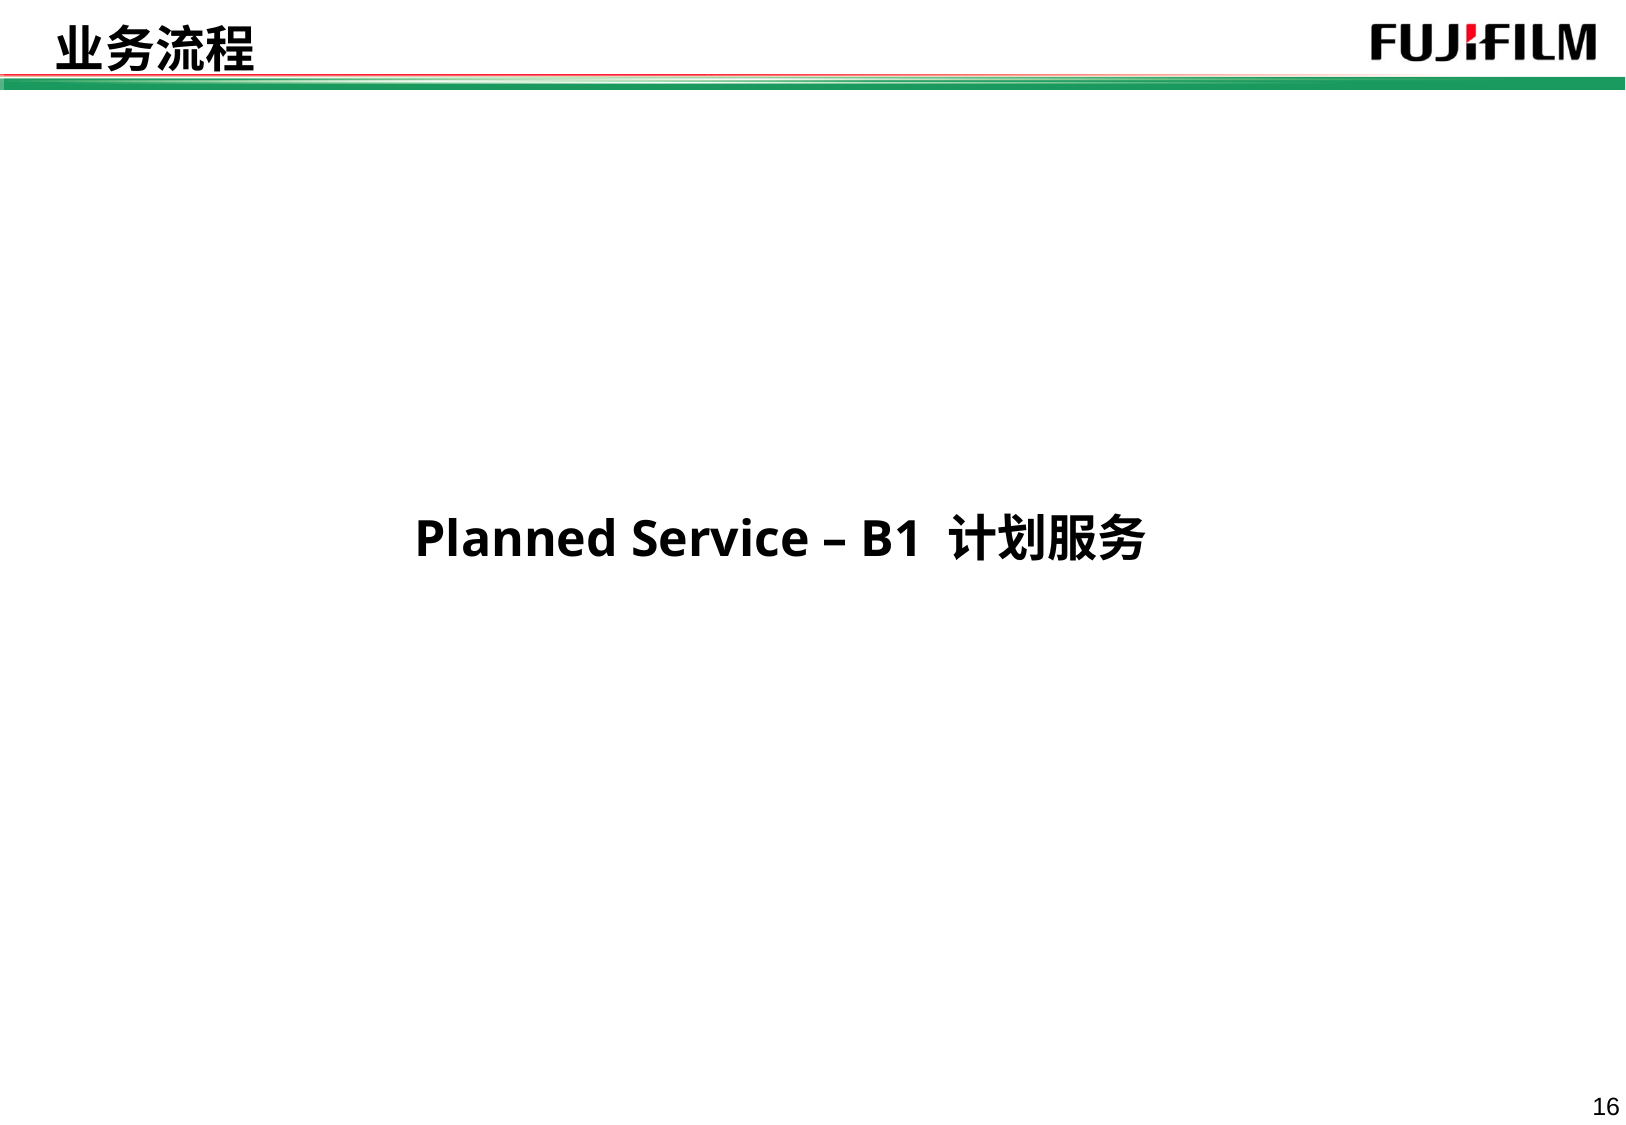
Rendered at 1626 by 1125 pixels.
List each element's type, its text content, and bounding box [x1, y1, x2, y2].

picture [1355, 11, 1613, 68]
title 业务流程 [40, 9, 1333, 86]
text_box Planned Service – B1 计划服务 [0, 498, 1594, 575]
picture [0, 74, 1626, 90]
